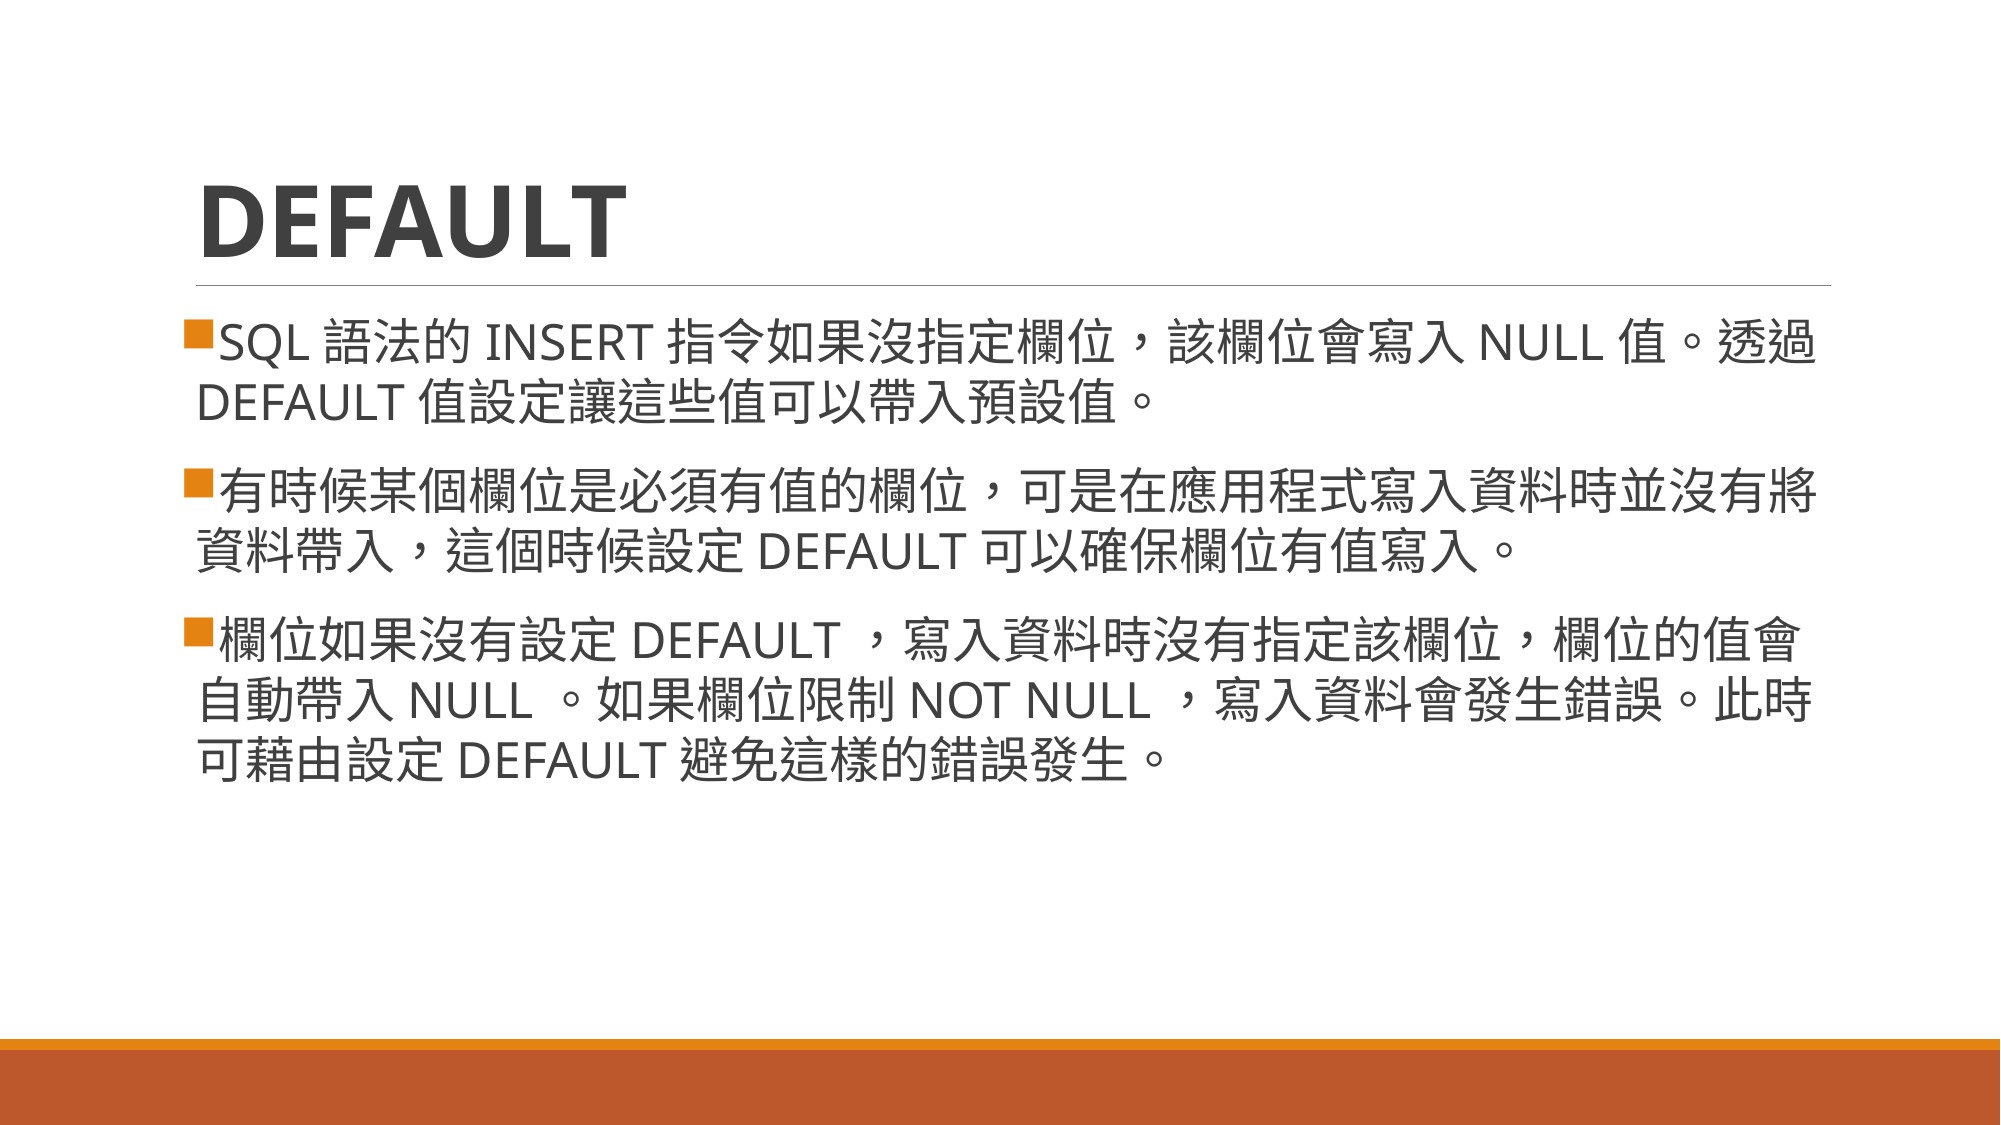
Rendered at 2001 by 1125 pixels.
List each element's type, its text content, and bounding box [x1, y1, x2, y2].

title DEFAULT [180, 47, 1830, 285]
list SQL語法的INSERT指令如果沒指定欄位，該欄位會寫入NULL值。透過DEFAULT值設定讓這些值可以帶入預設值。 有時候某個欄位是必須有值的欄位，可是在應用程式寫入資料時並沒有將資料帶入，這個時候設定DEFAULT可以確保欄位有值寫入。 欄位如果沒有設定DEFAULT，寫入資料時沒有指定該欄位，欄位的值會自動帶入NULL。如果欄位限制NOT NULL，寫入資料會發生錯誤。此時可藉由設定DEFAULT避免這樣的錯誤發生。 [180, 302, 1830, 963]
